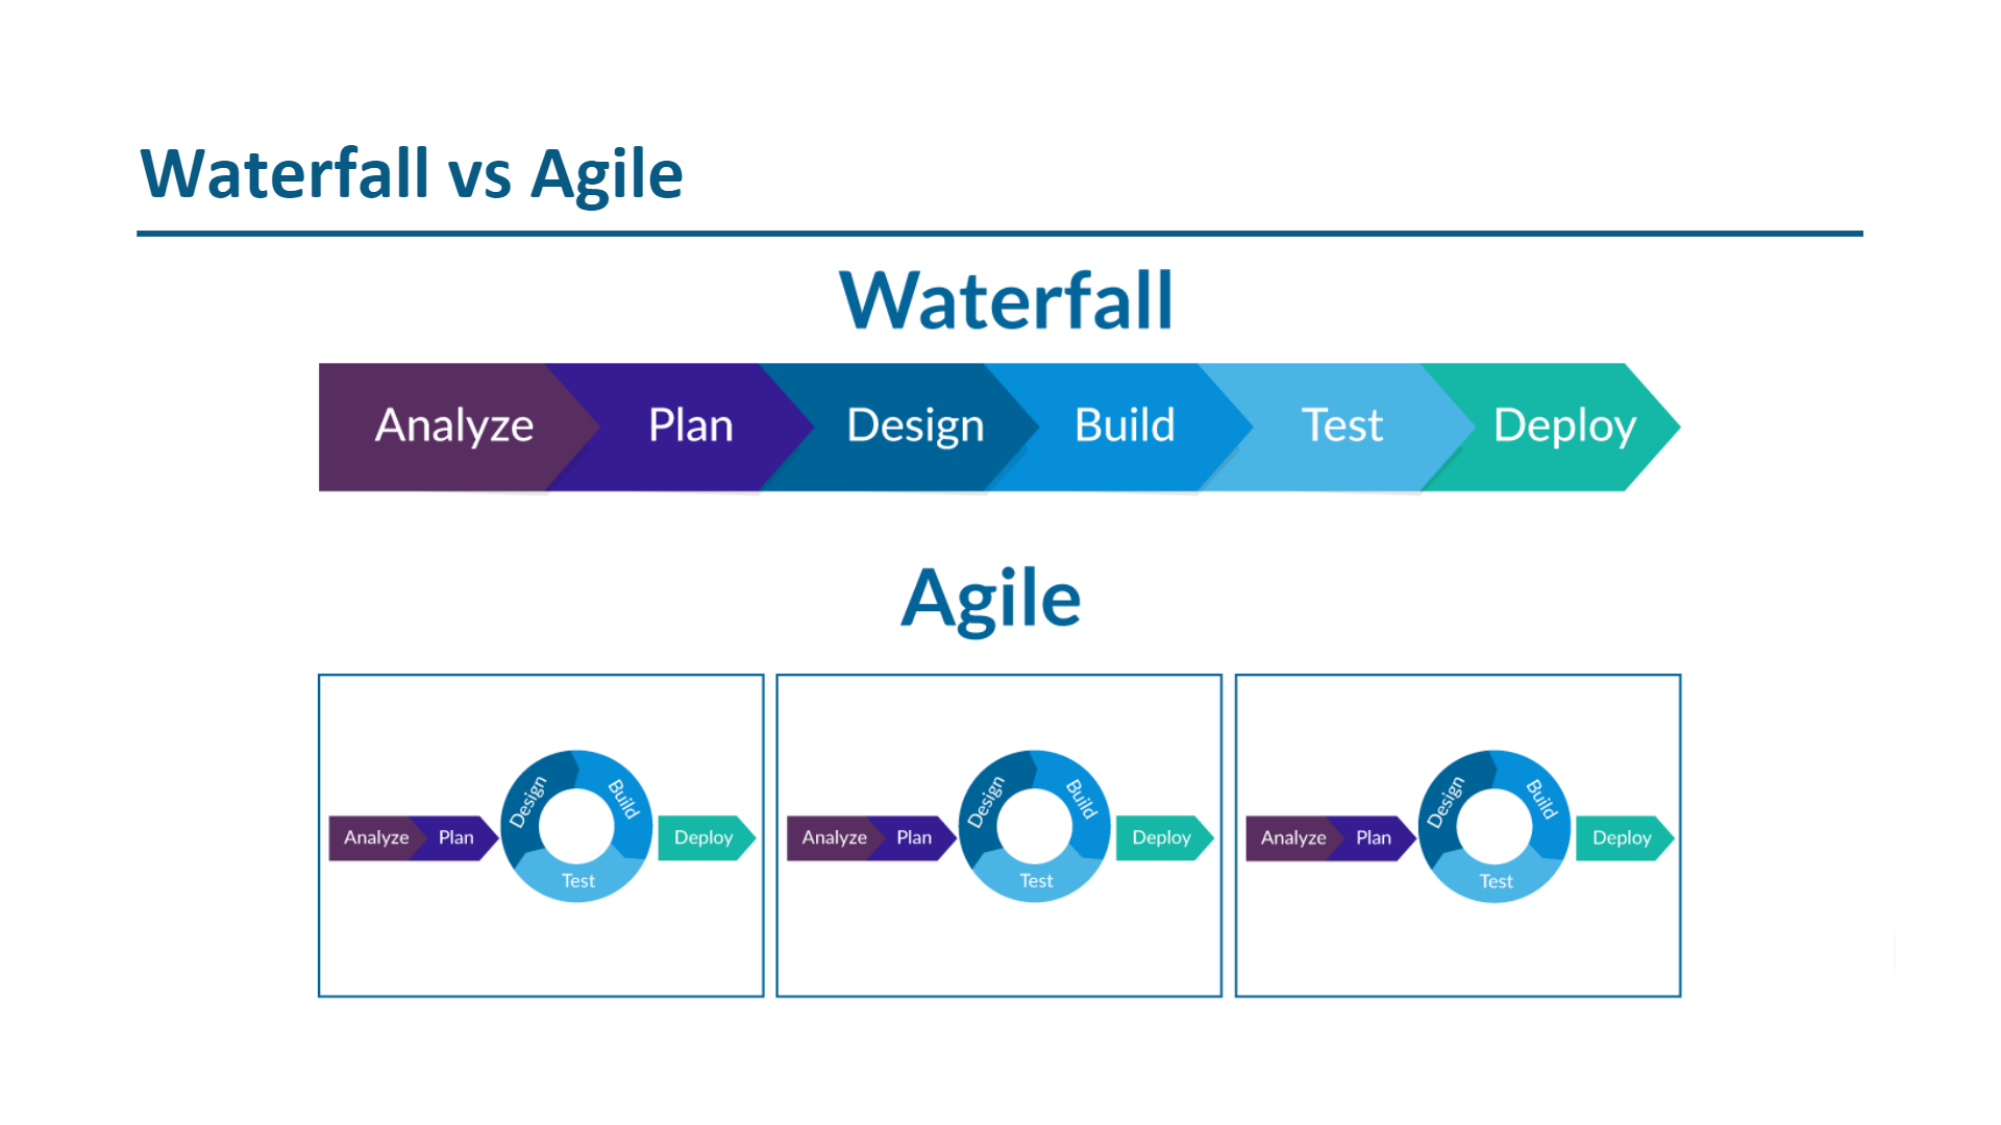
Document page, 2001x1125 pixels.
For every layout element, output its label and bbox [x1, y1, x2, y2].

picture [88, 87, 1897, 1026]
